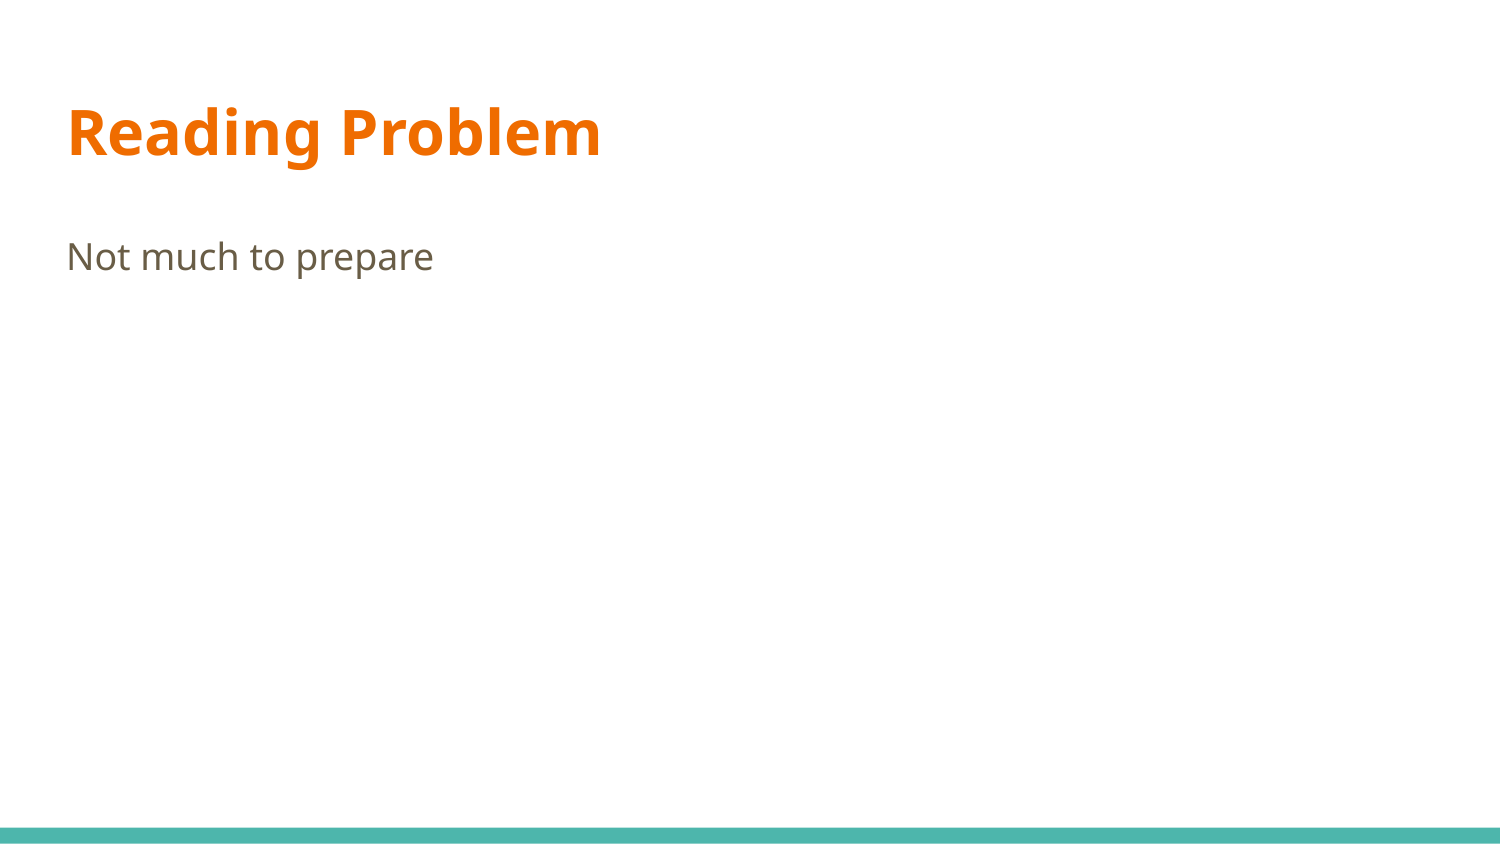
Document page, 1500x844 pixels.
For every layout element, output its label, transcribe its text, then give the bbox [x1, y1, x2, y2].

title Reading Problem [51, 72, 1449, 189]
list Not much to prepare [51, 207, 1449, 750]
